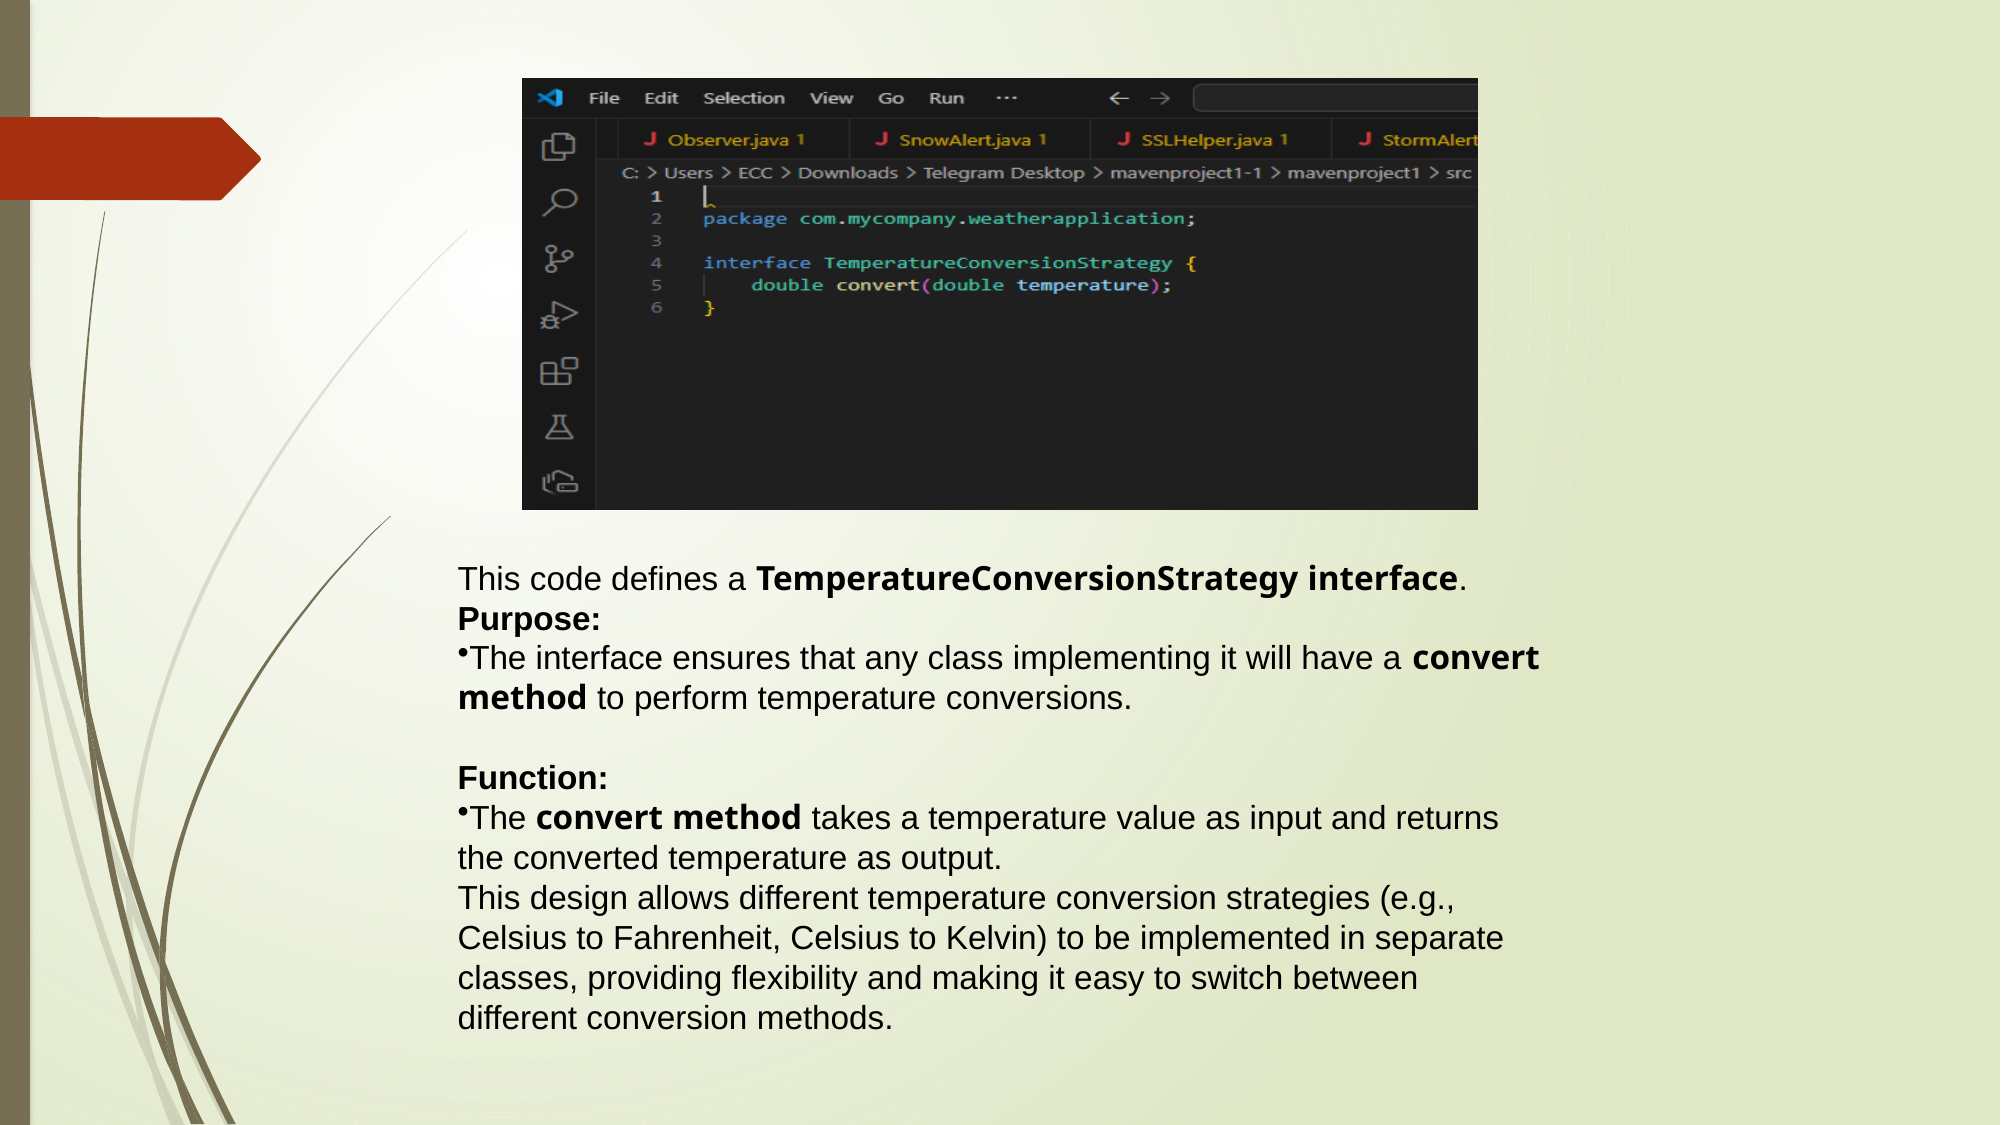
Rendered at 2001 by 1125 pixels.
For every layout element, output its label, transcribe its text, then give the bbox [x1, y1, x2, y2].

title This code defines a TemperatureConversionStrategy interface. Purpose: The interface ensures that any class implementing it will have a convert method to perform temperature conversions. Function: The convert method takes a temperature value as input and returns the converted temperature as output. This design allows different temperature conversion strategies (e.g., Celsius to Fahrenheit, Celsius to Kelvin) to be implemented in separate classes, providing flexibility and making it easy to switch between different conversion methods. [442, 549, 1558, 1044]
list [522, 78, 1478, 510]
